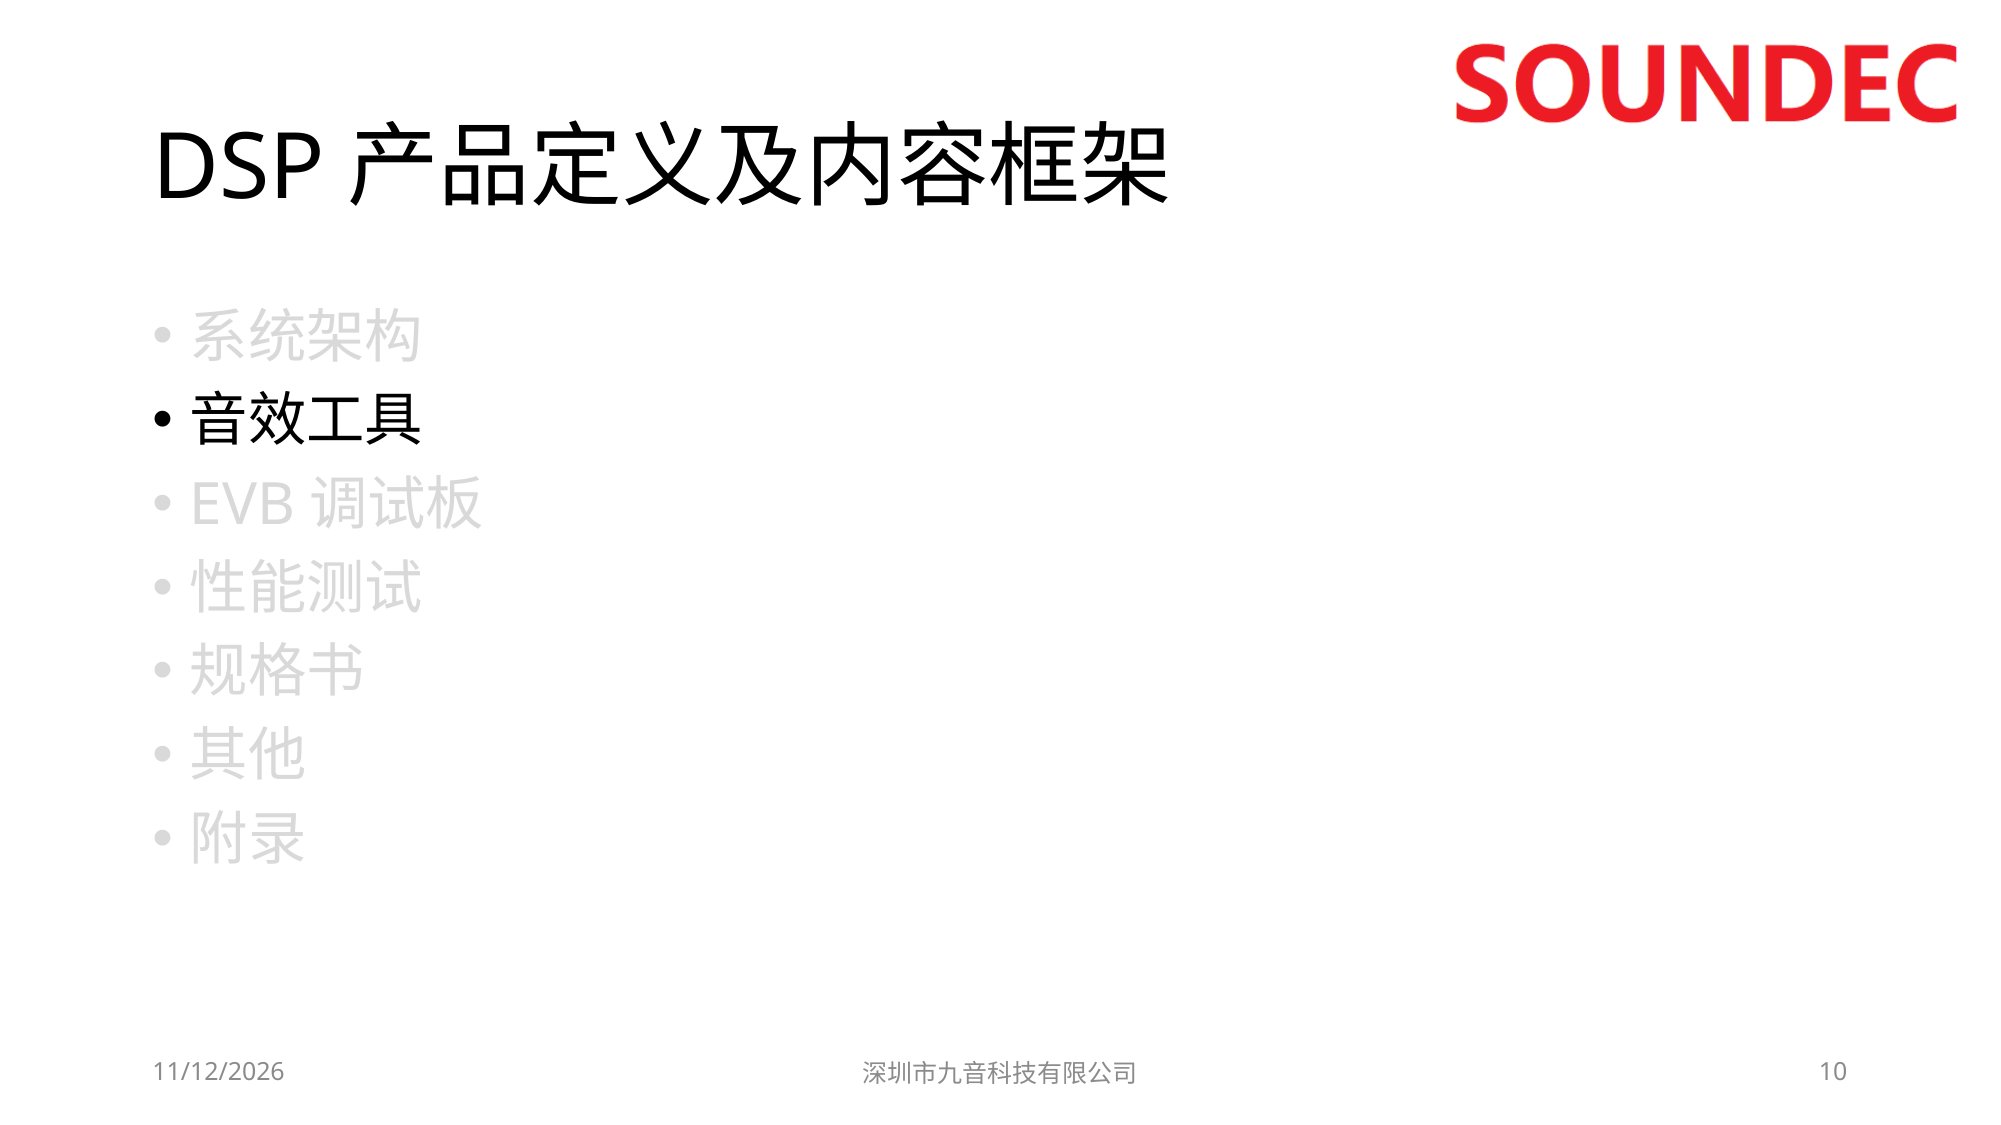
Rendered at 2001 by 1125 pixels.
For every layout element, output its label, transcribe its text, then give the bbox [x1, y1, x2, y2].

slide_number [137, 1042, 588, 1103]
title DSP产品定义及内容框架 [137, 59, 1863, 278]
footer 深圳市九音科技有限公司 [662, 1042, 1338, 1103]
slide_number 10 [1412, 1042, 1863, 1103]
list 系统架构 音效工具 EVB调试板 性能测试 规格书 其他 附录 [137, 299, 1863, 1014]
picture [1441, 30, 1975, 128]
